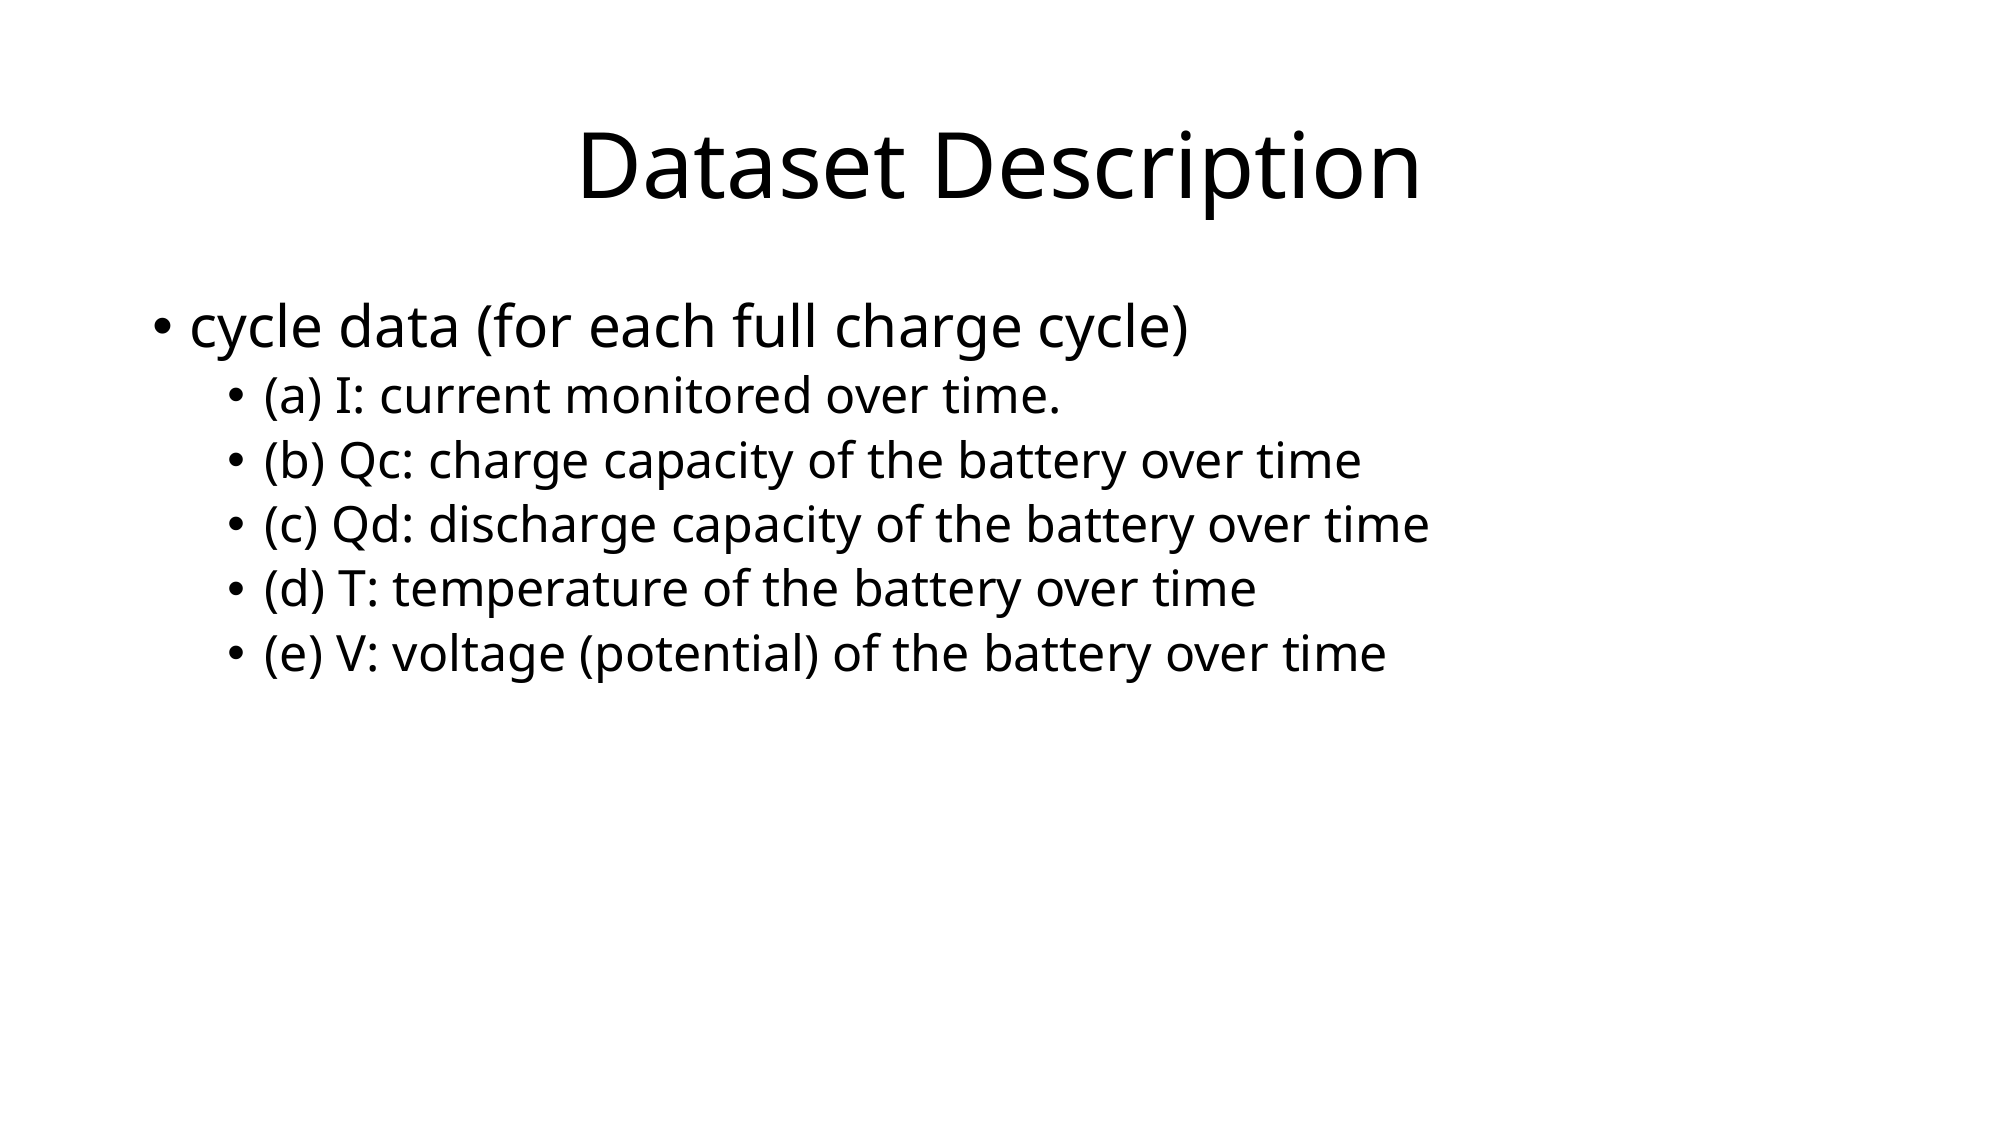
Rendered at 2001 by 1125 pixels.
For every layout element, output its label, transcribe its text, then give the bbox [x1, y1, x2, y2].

title Dataset Description [137, 59, 1863, 278]
list cycle data (for each full charge cycle) (a) I: current monitored over time. (b) Qc: charge capacity of the battery over time (c) Qd: discharge capacity of the battery over time (d) T: temperature of the battery over time (e) V: voltage (potential) of the battery over time [137, 289, 1863, 720]
